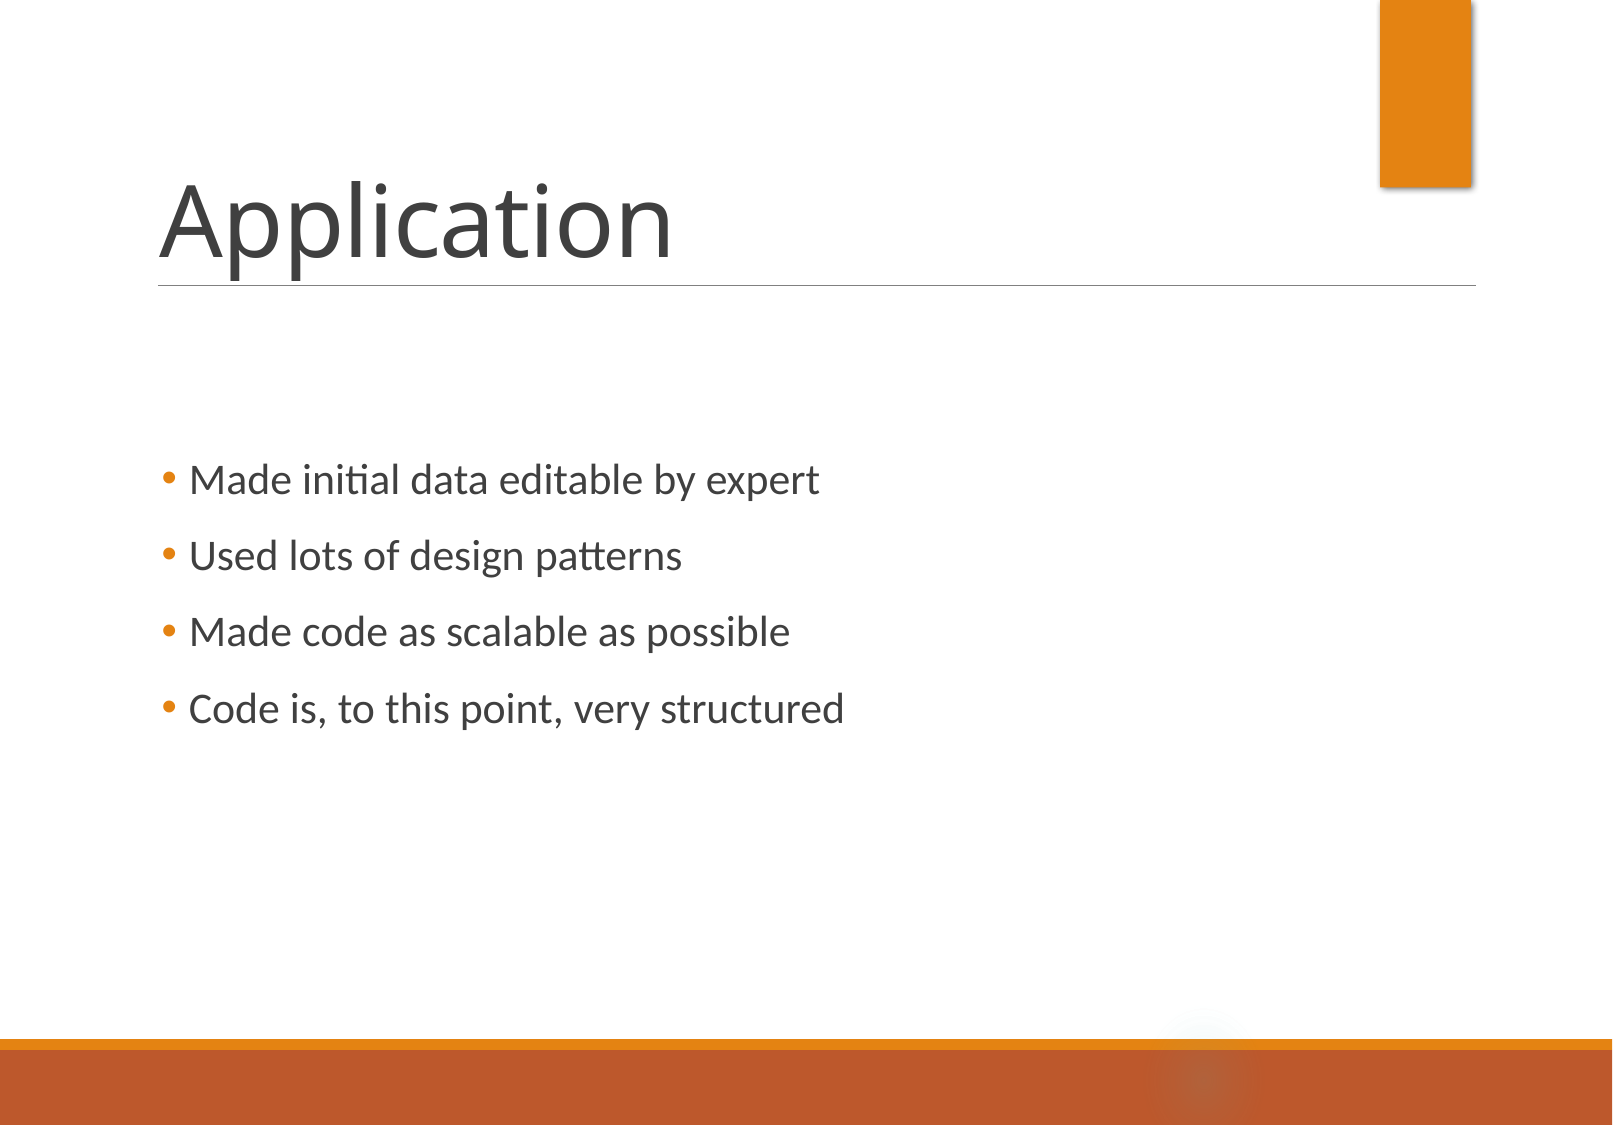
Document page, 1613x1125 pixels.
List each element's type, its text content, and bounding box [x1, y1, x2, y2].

picture [1137, 999, 1270, 1125]
list Made initial data editable by expert Used lots of design patterns Made code as scalable as possible Code is, to this point, very structured [145, 302, 1476, 963]
title Application [145, 47, 1476, 285]
